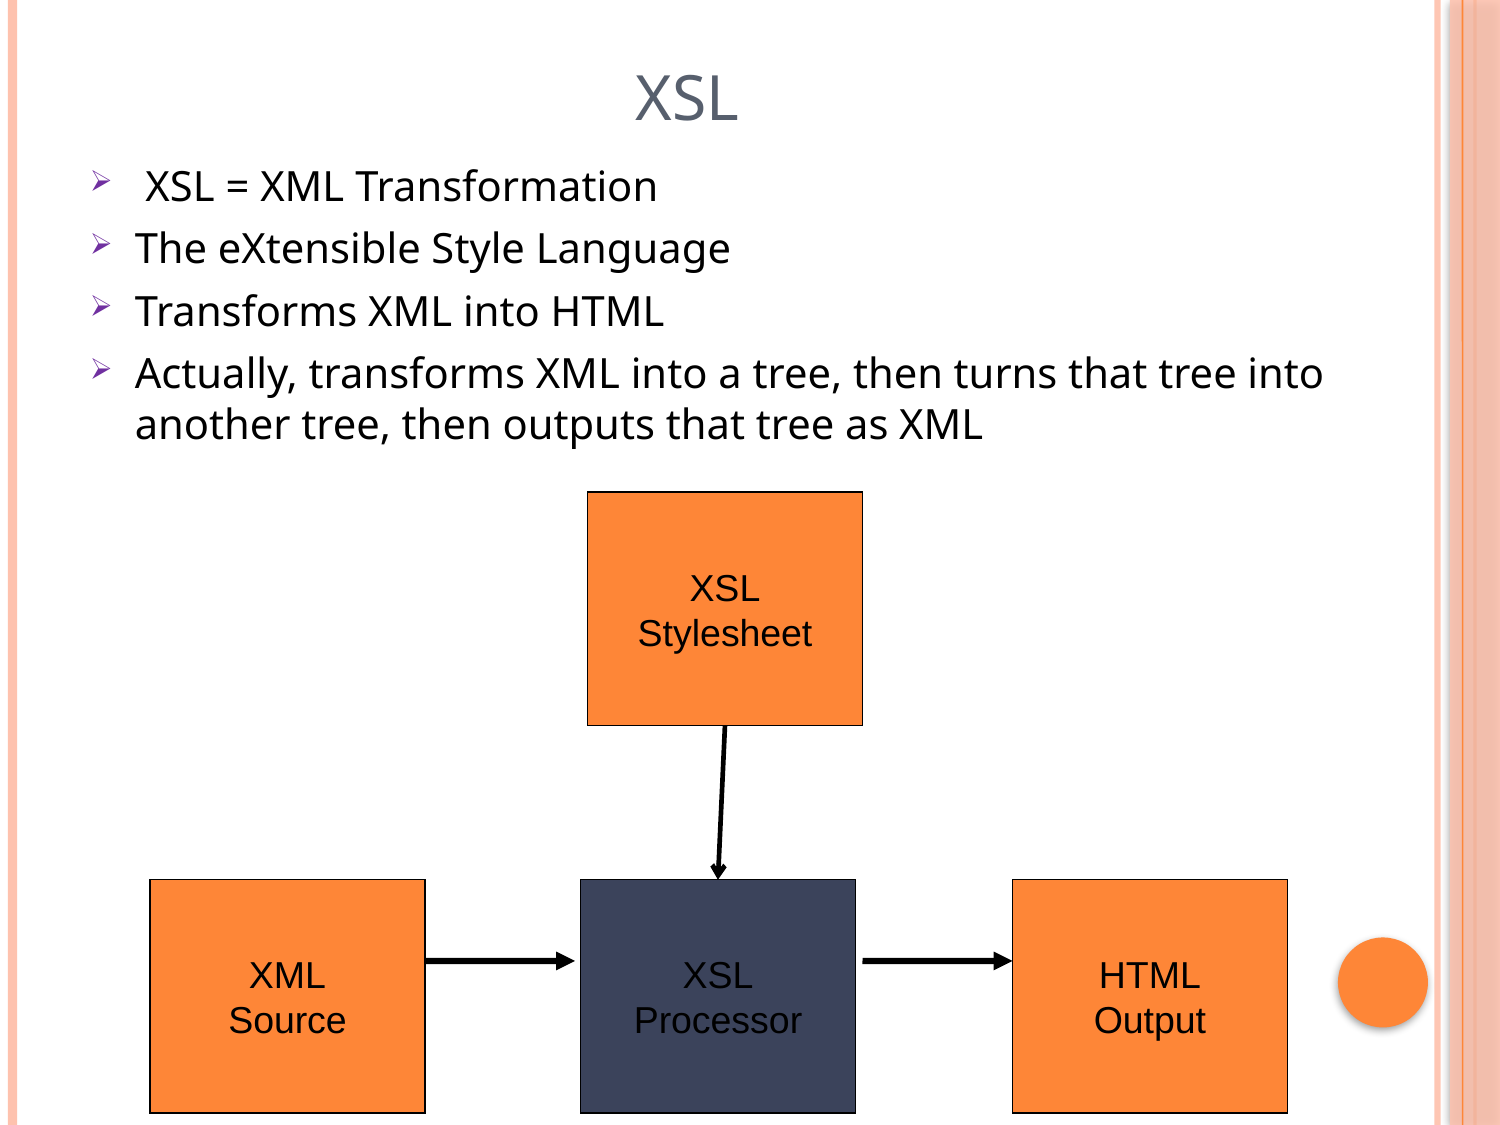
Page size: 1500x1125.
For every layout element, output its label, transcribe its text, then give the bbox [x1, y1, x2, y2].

list XSL = XML Transformation The eXtensible Style Language Transforms XML into HTML Actually, transforms XML into a tree, then turns that tree into another tree, then outputs that tree as XML [75, 152, 1407, 1125]
text_box [862, 954, 1013, 968]
title XSL [75, 45, 1300, 141]
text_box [643, 798, 799, 807]
text_box [424, 954, 575, 968]
text_box XSL Processor [580, 879, 856, 1114]
text_box XSL Stylesheet [587, 492, 863, 726]
text_box HTML Output [1012, 879, 1288, 1114]
text_box XML Source [150, 879, 425, 1114]
